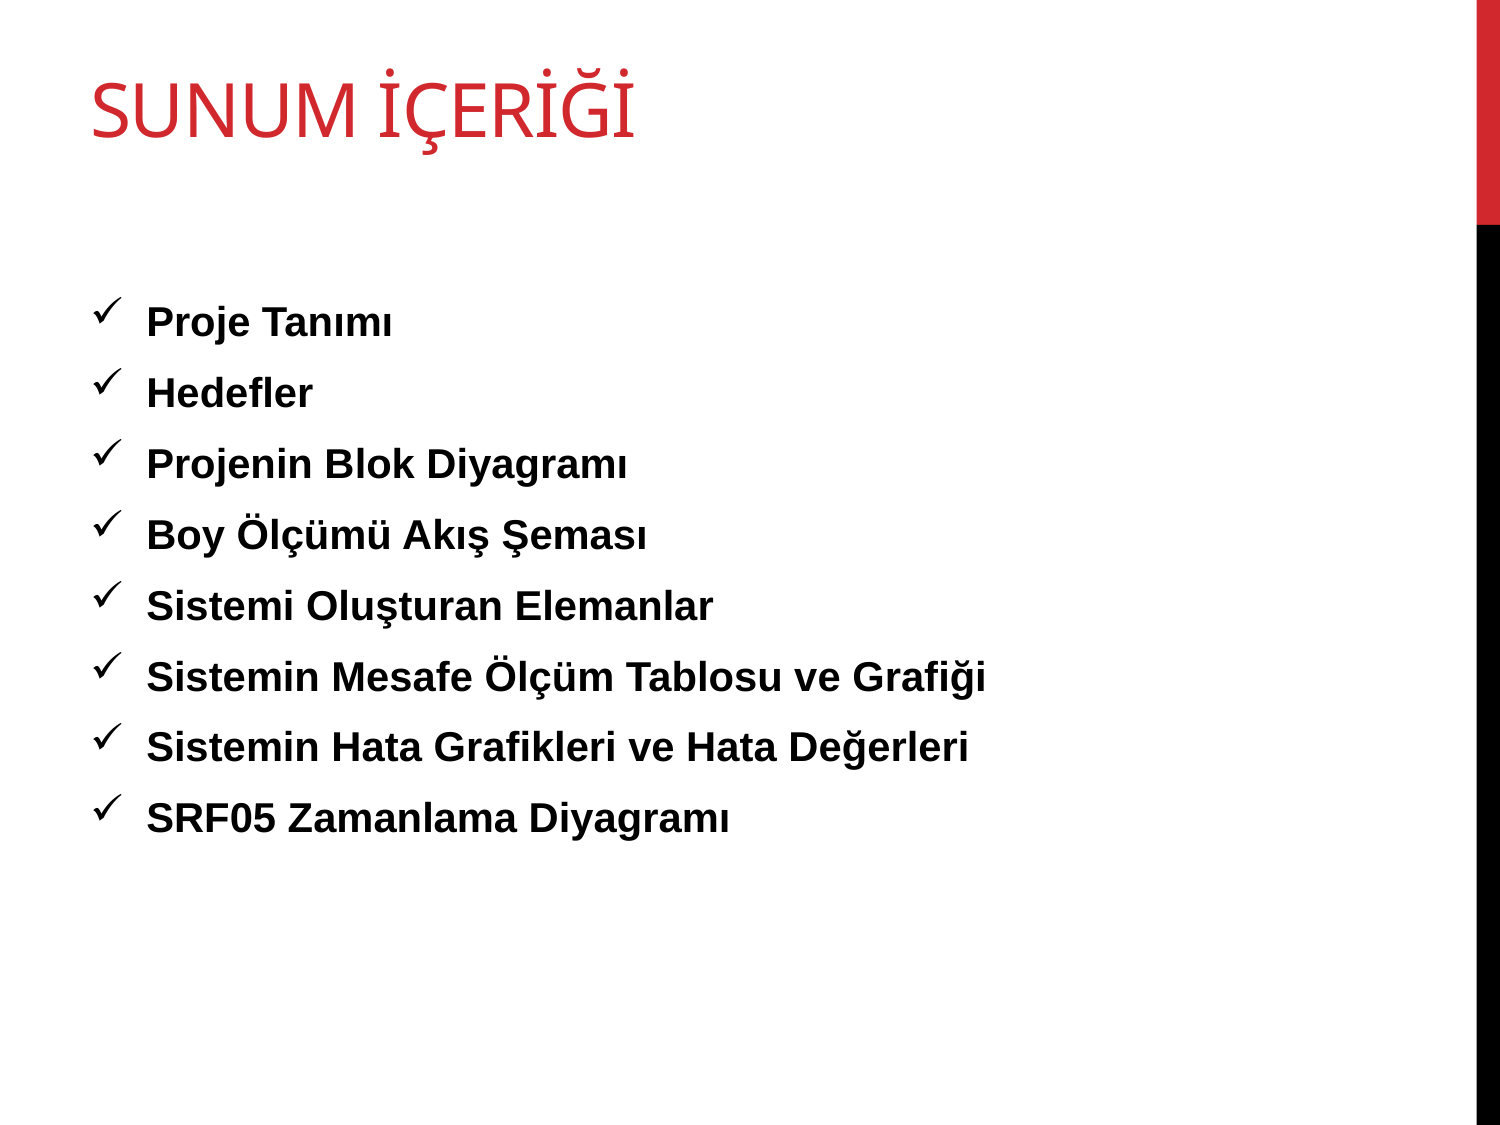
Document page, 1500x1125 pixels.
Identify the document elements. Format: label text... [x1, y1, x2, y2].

list Proje Tanımı Hedefler Projenin Blok Diyagramı Boy Ölçümü Akış Şeması Sistemi Oluşturan Elemanlar Sistemin Mesafe Ölçüm Tablosu ve Grafiği Sistemin Hata Grafikleri ve Hata Değerleri SRF05 Zamanlama Diyagramı [75, 287, 1325, 1005]
title Sunum İçerİğİ [75, 25, 1025, 250]
